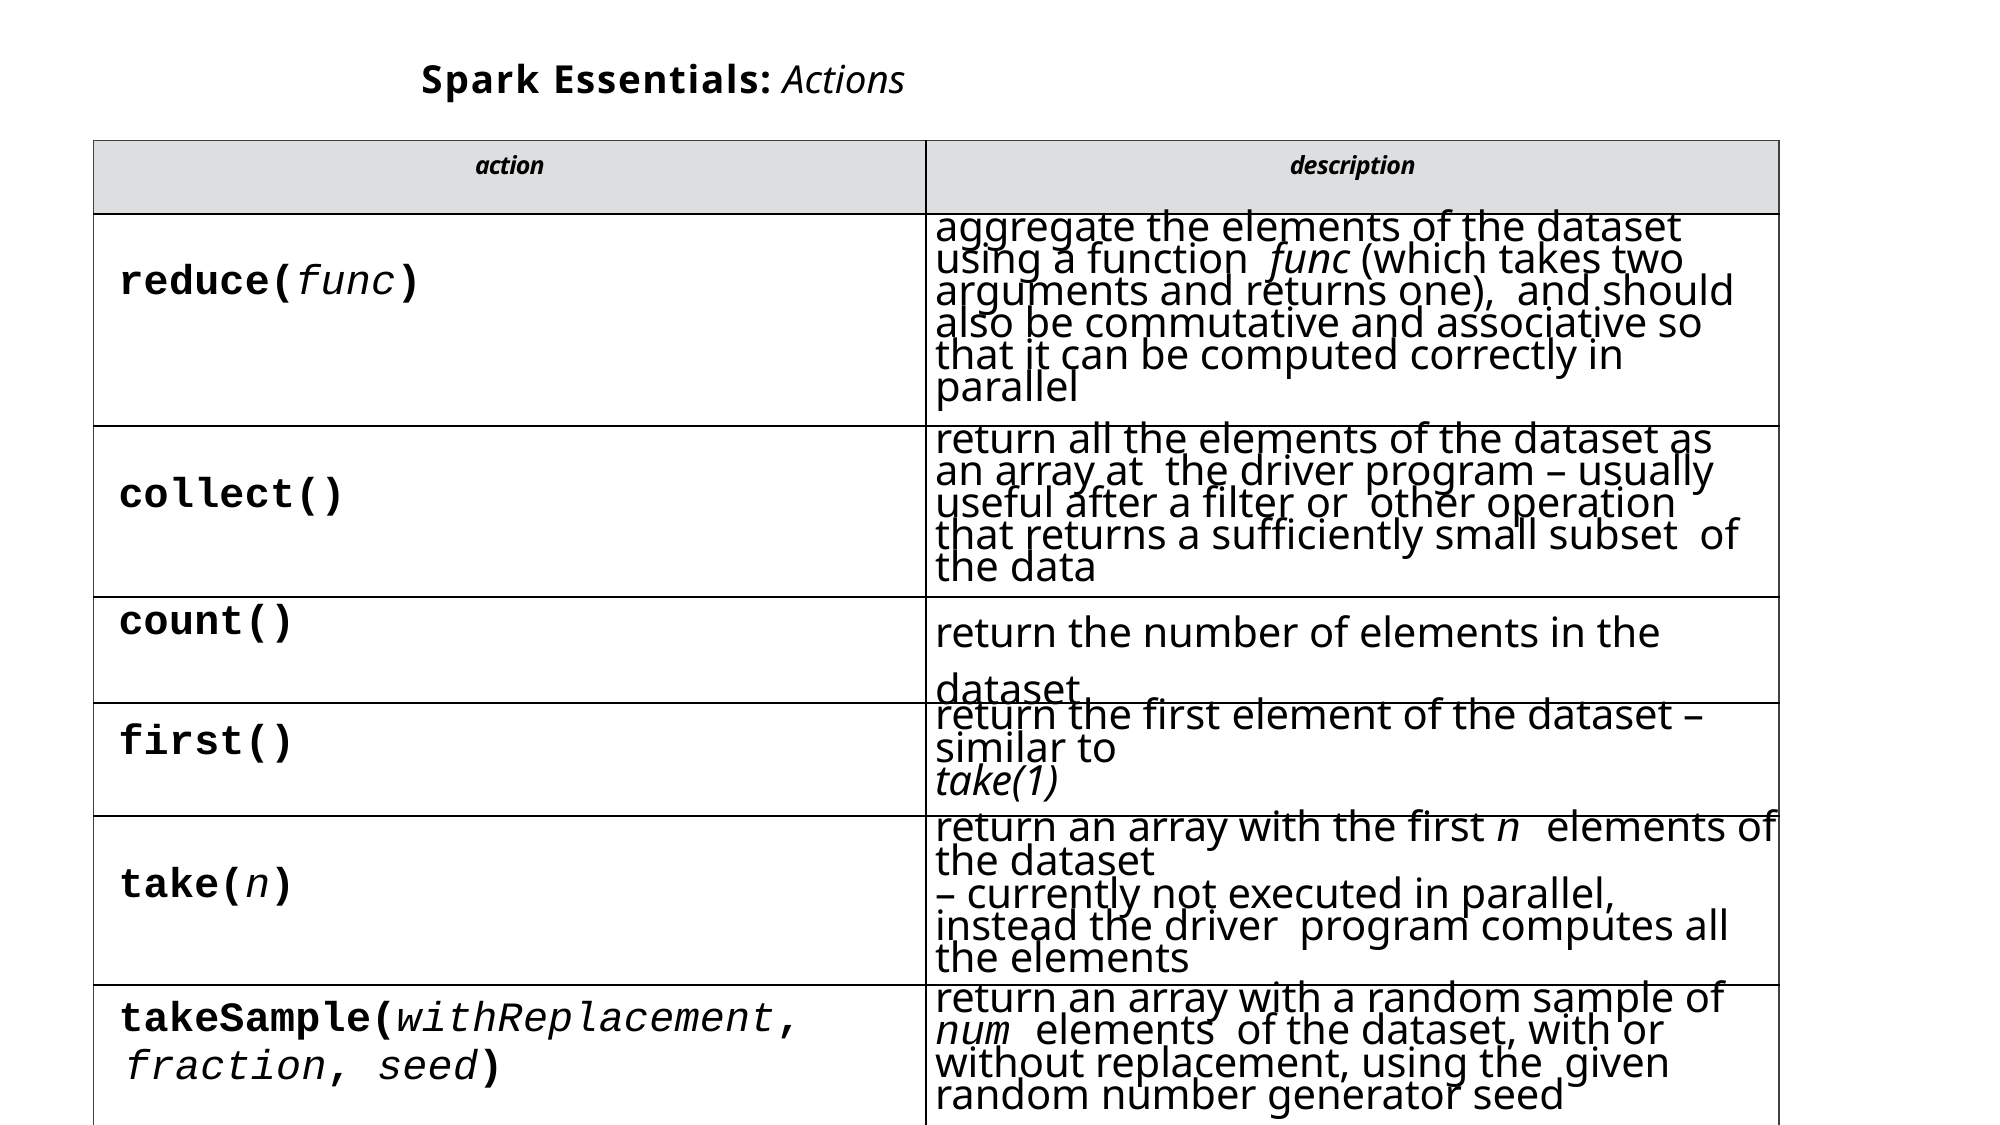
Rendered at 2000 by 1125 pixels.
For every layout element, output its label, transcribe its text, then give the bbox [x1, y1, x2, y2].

table_cell collect() [94, 427, 925, 596]
table_cell return the first element of the dataset – similar to take(1) [927, 704, 1778, 815]
table_cell first() [94, 704, 925, 815]
table_header description [927, 141, 1778, 213]
table_cell takeSample(withReplacement, fraction, seed) [94, 986, 925, 1125]
table_cell return an array with the first n elements of the dataset – currently not executed in parallel, instead the driver program computes all the elements [927, 817, 1778, 984]
table_cell reduce(func) [94, 215, 925, 425]
table_cell return the number of elements in the dataset [927, 598, 1778, 702]
title Spark Essentials: Actions [419, 53, 1167, 140]
table_cell count() [94, 598, 925, 702]
table_cell return all the elements of the dataset as an array at the driver program – usually useful after a filter or other operation that returns a sufficiently small subset of the data [927, 427, 1778, 596]
table_cell take(n) [94, 817, 925, 984]
table_cell return an array with a random sample of num elements of the dataset, with or without replacement, using the given random number generator seed [927, 986, 1778, 1125]
table_header action [94, 141, 925, 213]
table_cell aggregate the elements of the dataset using a function func (which takes two arguments and returns one), and should also be commutative and associative so that it can be computed correctly in parallel [927, 215, 1778, 425]
